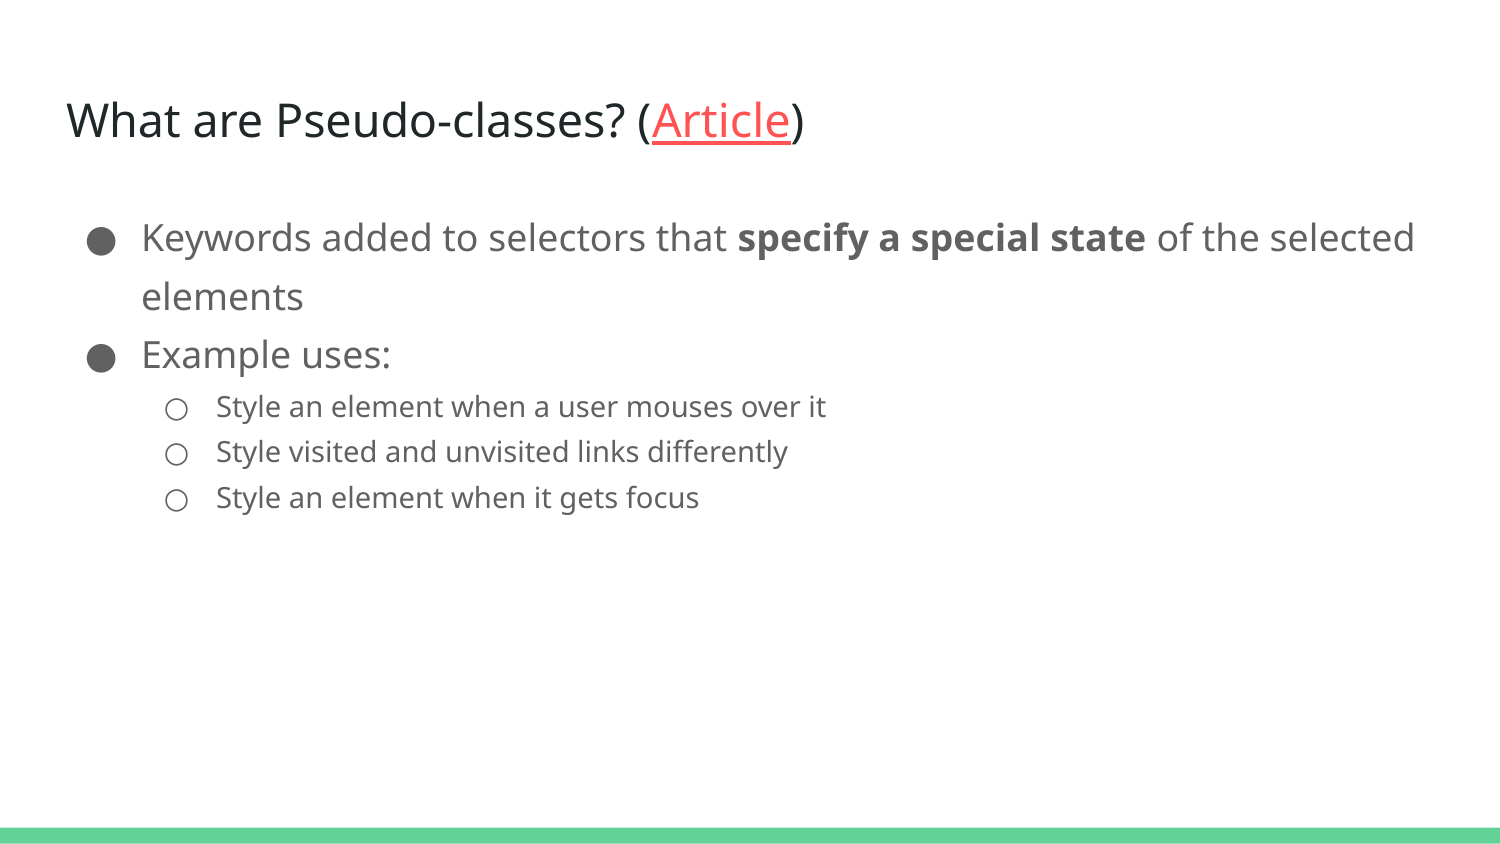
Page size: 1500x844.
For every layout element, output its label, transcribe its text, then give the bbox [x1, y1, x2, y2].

title What are Pseudo-classes? (Article) [51, 72, 1449, 167]
list Keywords added to selectors that specify a special state of the selected elements Example uses: Style an element when a user mouses over it Style visited and unvisited links differently Style an element when it gets focus [51, 189, 1449, 750]
